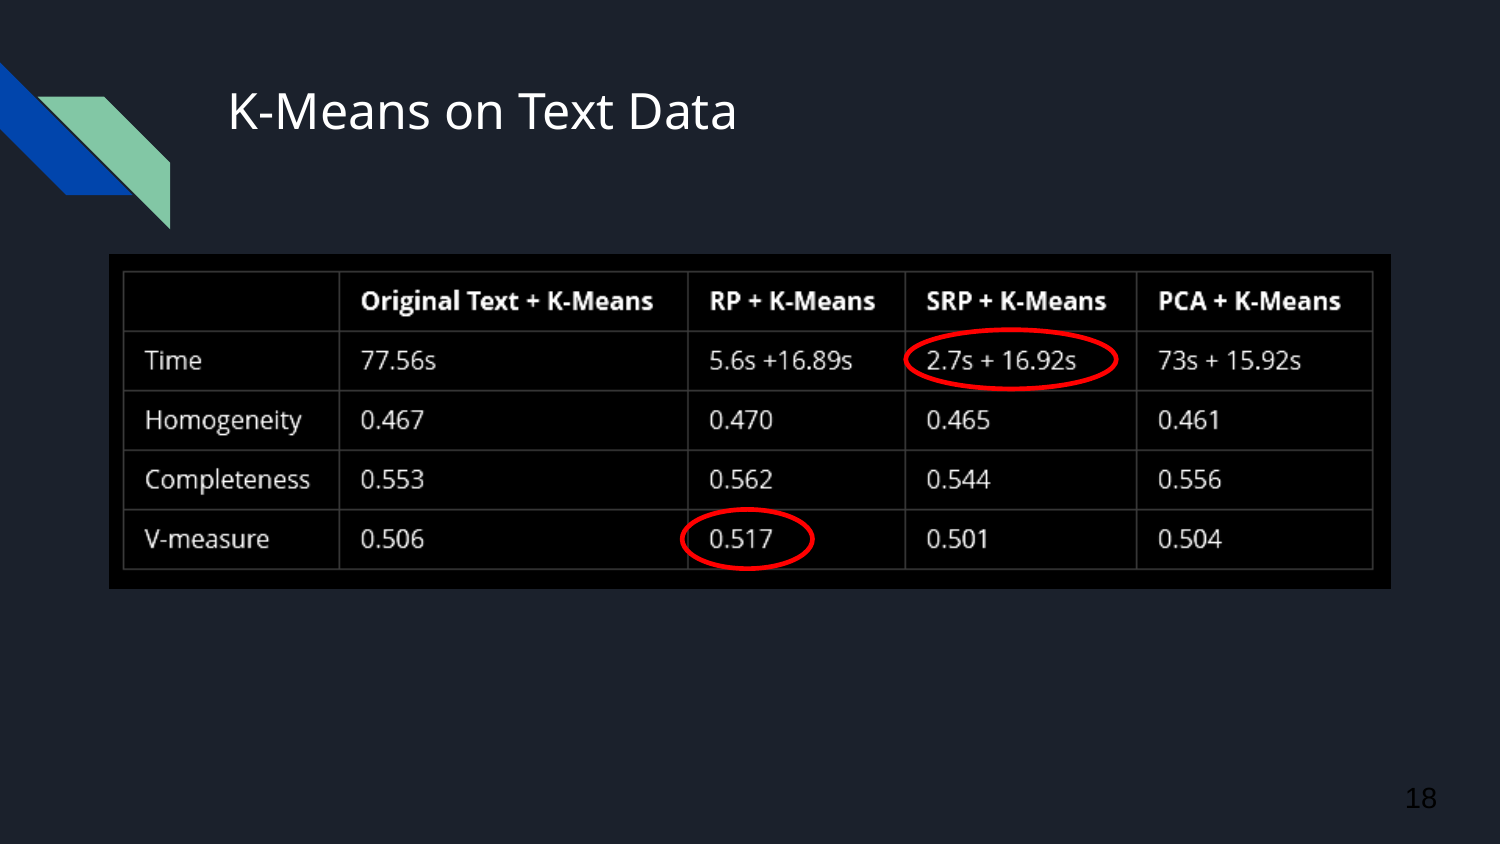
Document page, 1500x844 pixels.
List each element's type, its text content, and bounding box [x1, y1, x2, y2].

slide_number ‹#› [1389, 764, 1480, 830]
title K-Means on Text Data [212, 64, 1368, 215]
picture [109, 254, 1391, 590]
